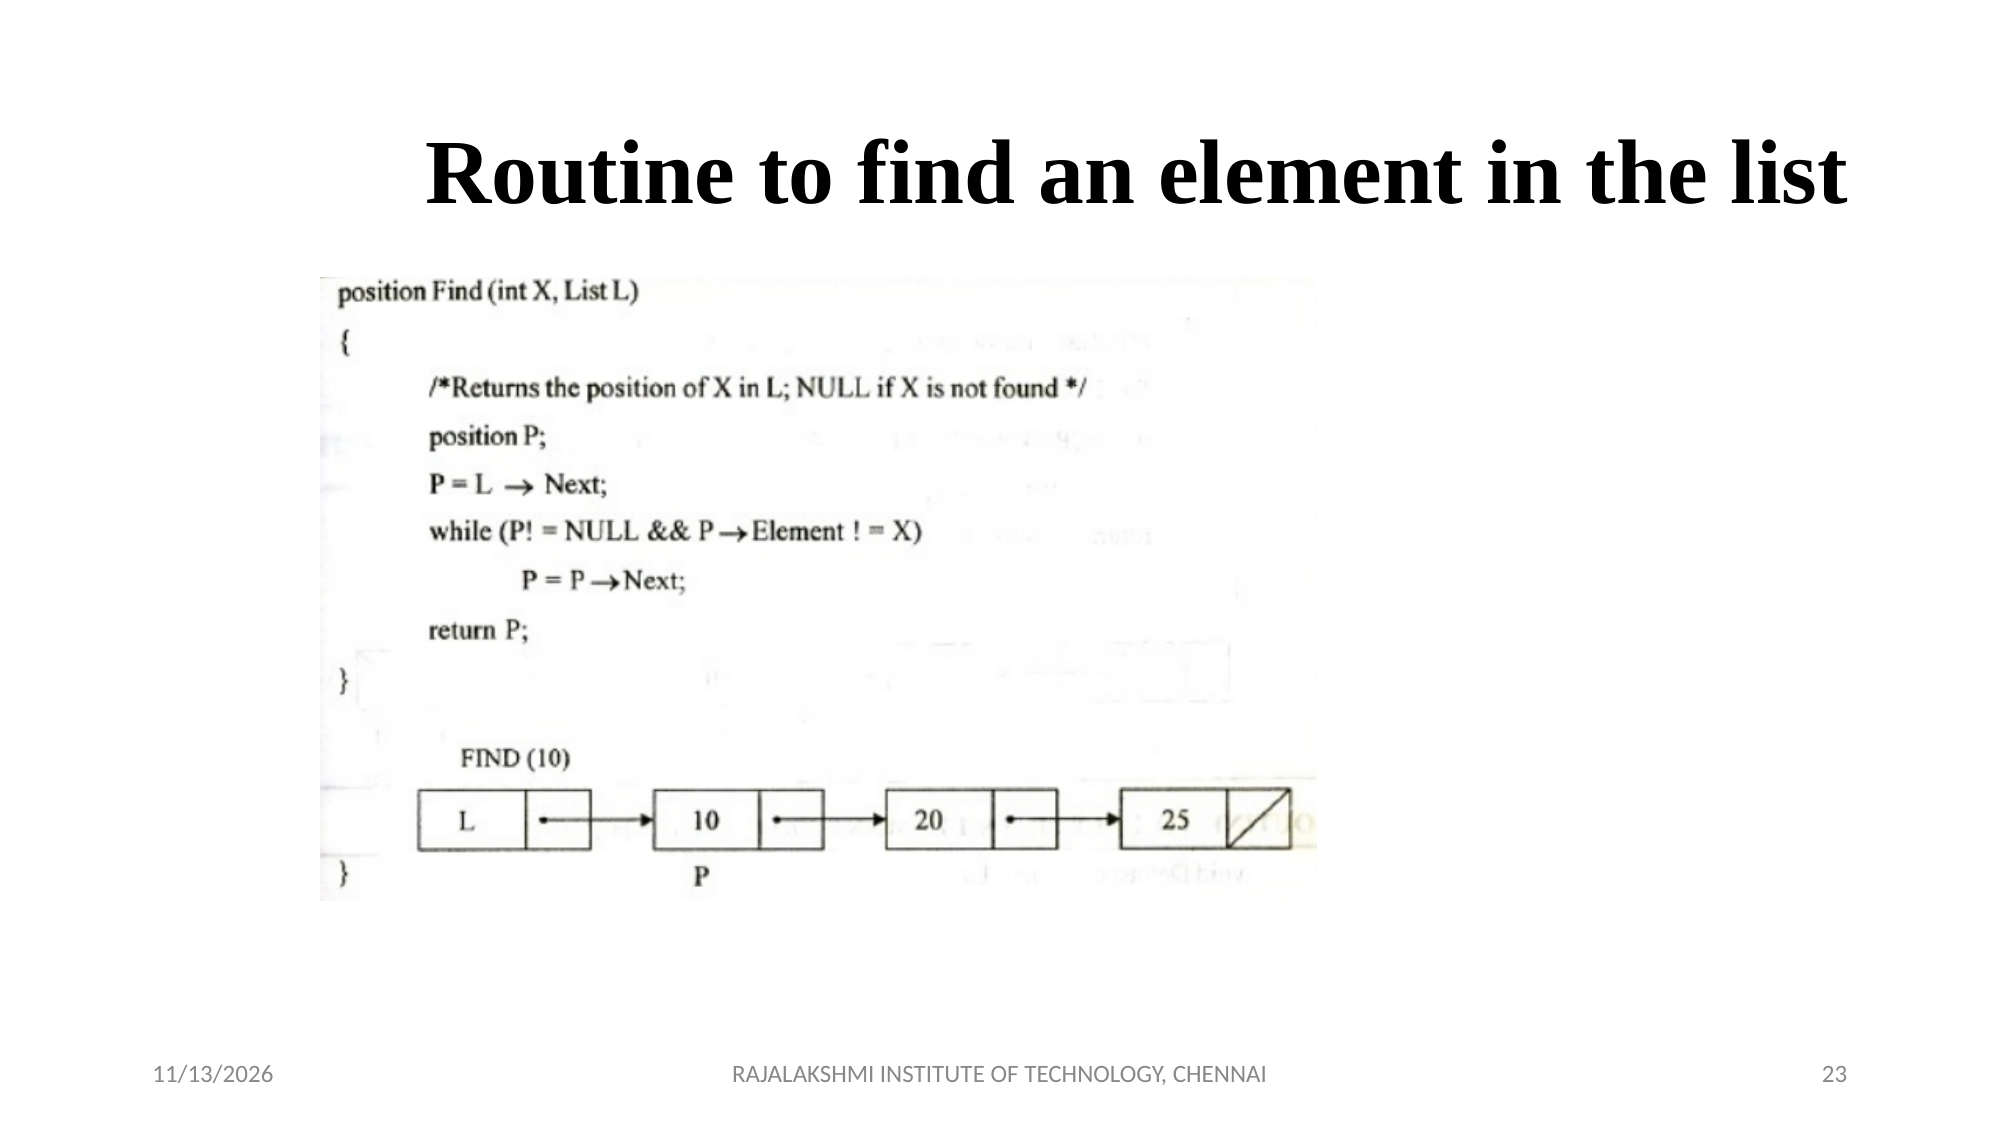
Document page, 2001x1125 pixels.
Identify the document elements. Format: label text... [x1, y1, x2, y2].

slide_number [137, 1042, 588, 1103]
slide_number 23 [1412, 1042, 1863, 1103]
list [320, 276, 1317, 901]
title Routine to find an element in the list [275, 97, 2000, 251]
footer RAJALAKSHMI INSTITUTE OF TECHNOLOGY, CHENNAI [662, 1042, 1338, 1103]
